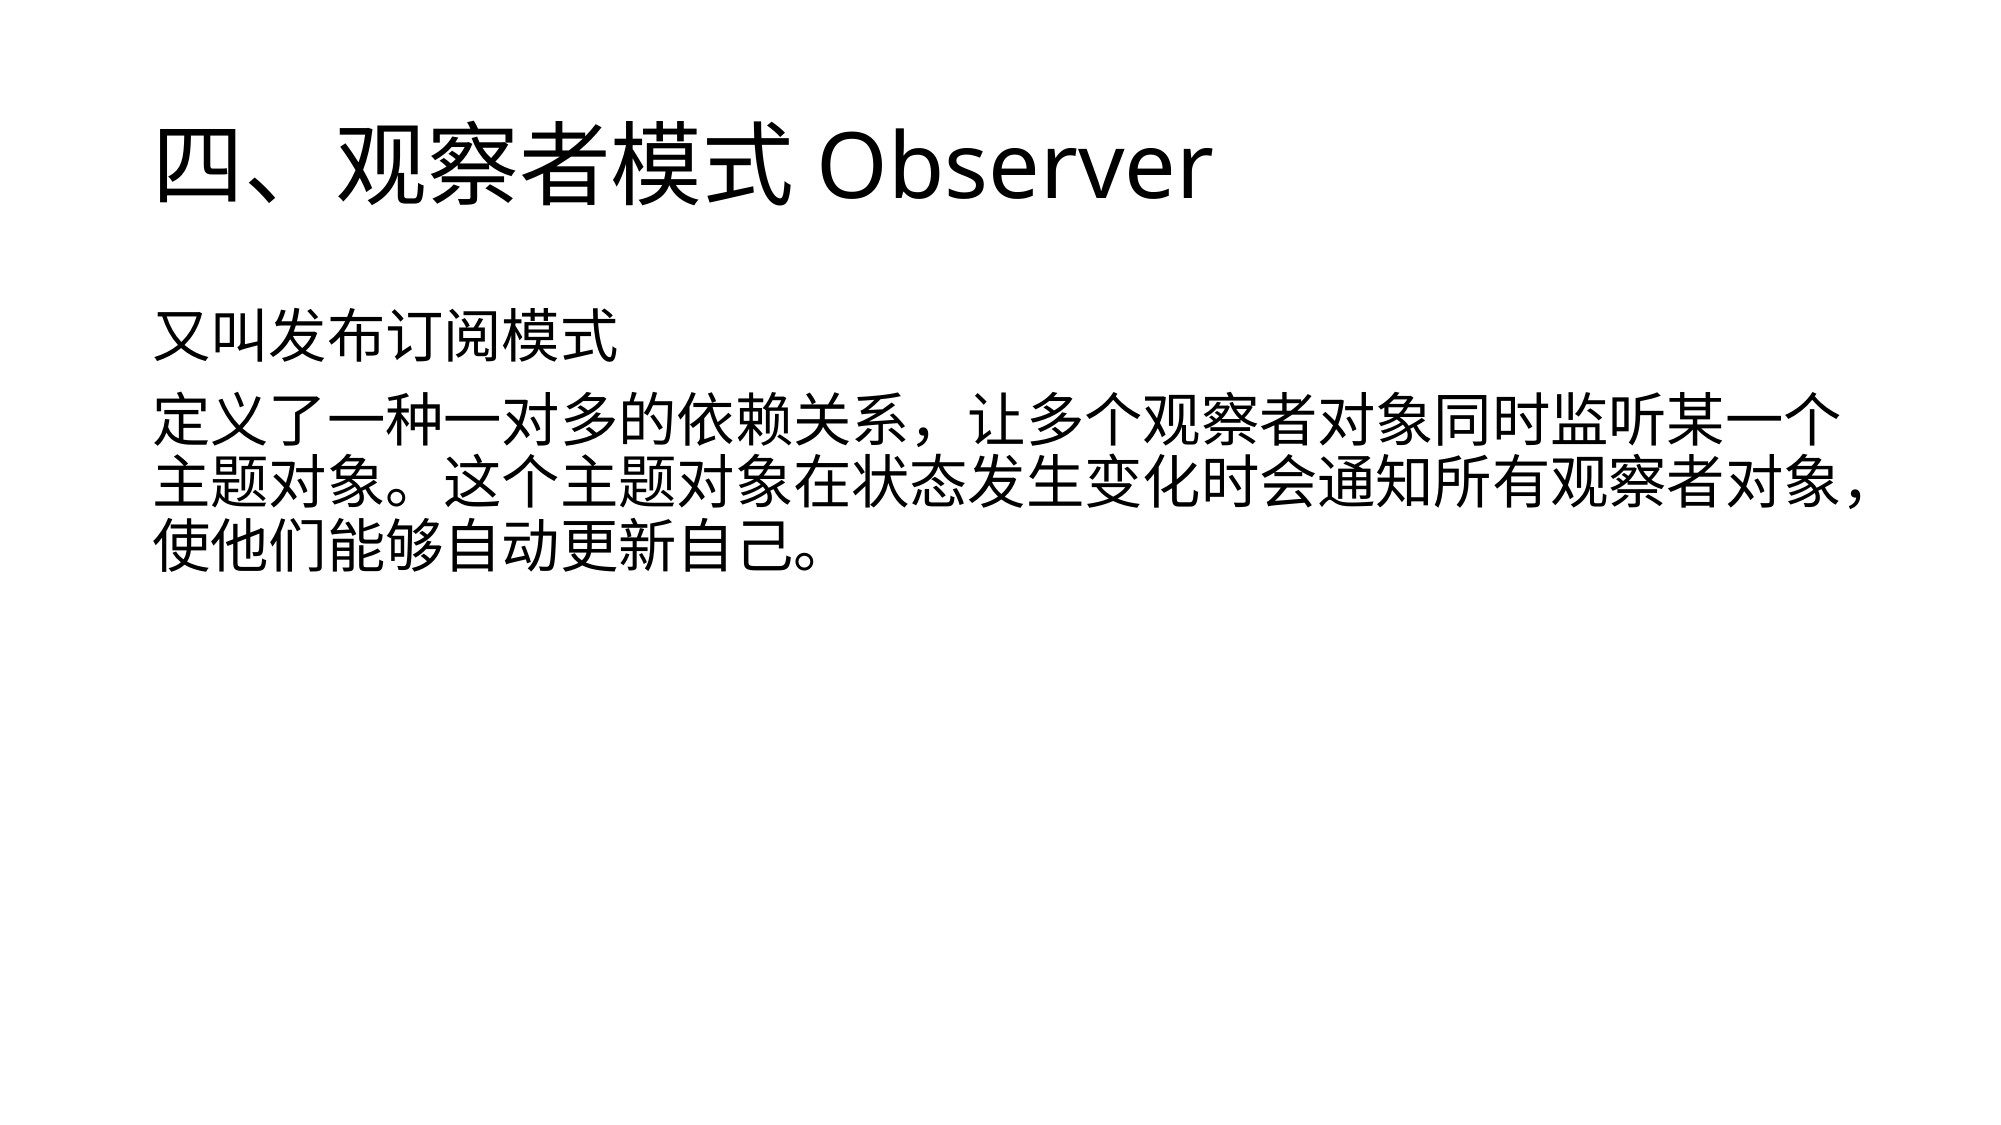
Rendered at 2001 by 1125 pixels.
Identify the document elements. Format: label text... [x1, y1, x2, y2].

title 四、观察者模式Observer [137, 59, 1863, 278]
list 又叫发布订阅模式 定义了一种一对多的依赖关系，让多个观察者对象同时监听某一个主题对象。这个主题对象在状态发生变化时会通知所有观察者对象，使他们能够自动更新自己。 [137, 299, 1863, 1014]
